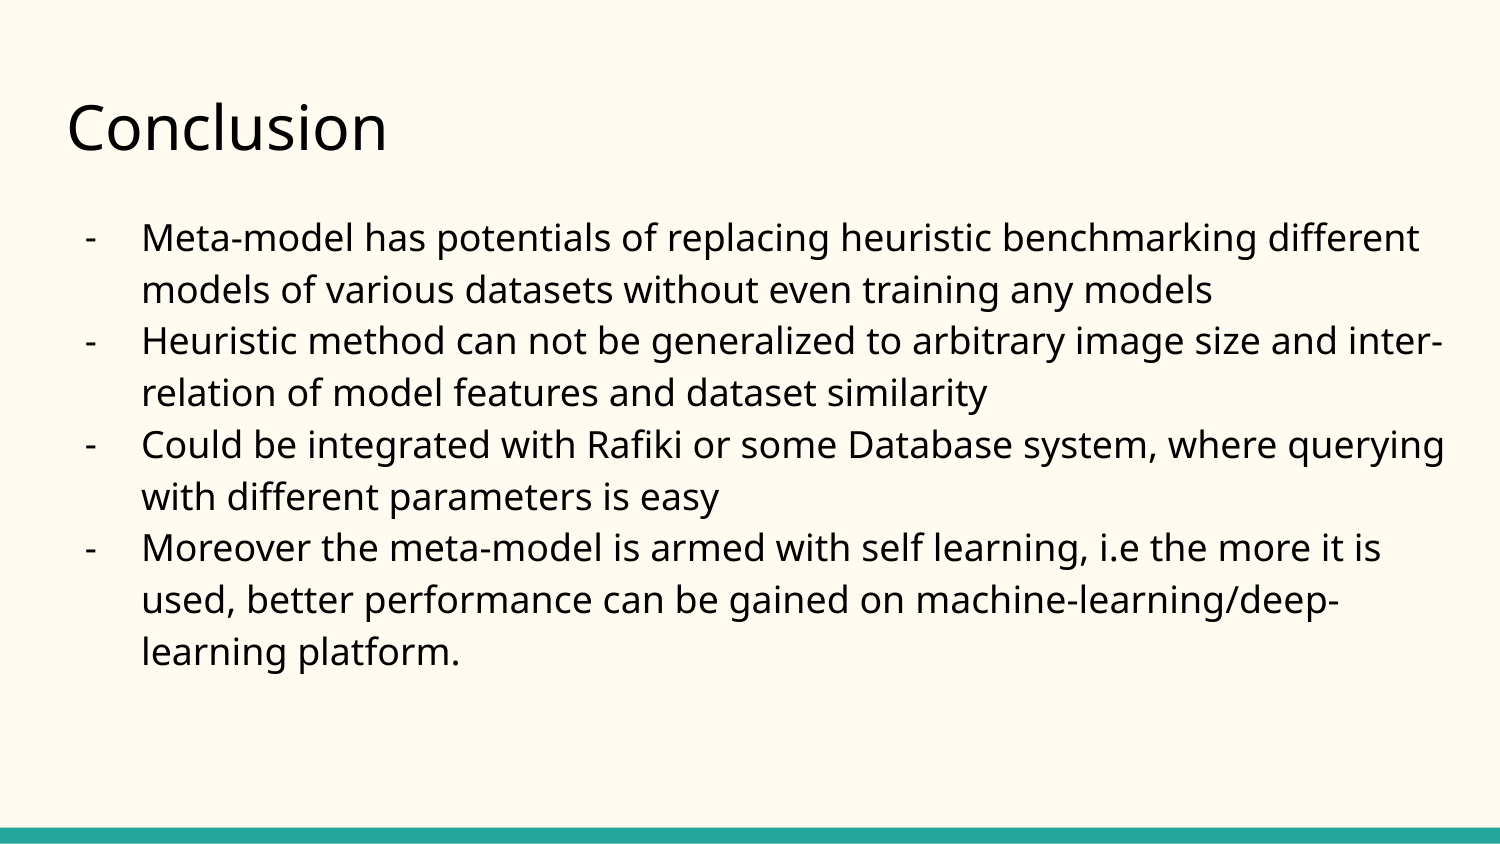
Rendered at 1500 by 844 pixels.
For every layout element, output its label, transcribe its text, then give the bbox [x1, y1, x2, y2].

list Meta-model has potentials of replacing heuristic benchmarking different models of various datasets without even training any models Heuristic method can not be generalized to arbitrary image size and inter-relation of model features and dataset similarity Could be integrated with Rafiki or some Database system, where querying with different parameters is easy Moreover the meta-model is armed with self learning, i.e the more it is used, better performance can be gained on machine-learning/deep-learning platform. [51, 192, 1478, 780]
title Conclusion [51, 72, 1449, 174]
